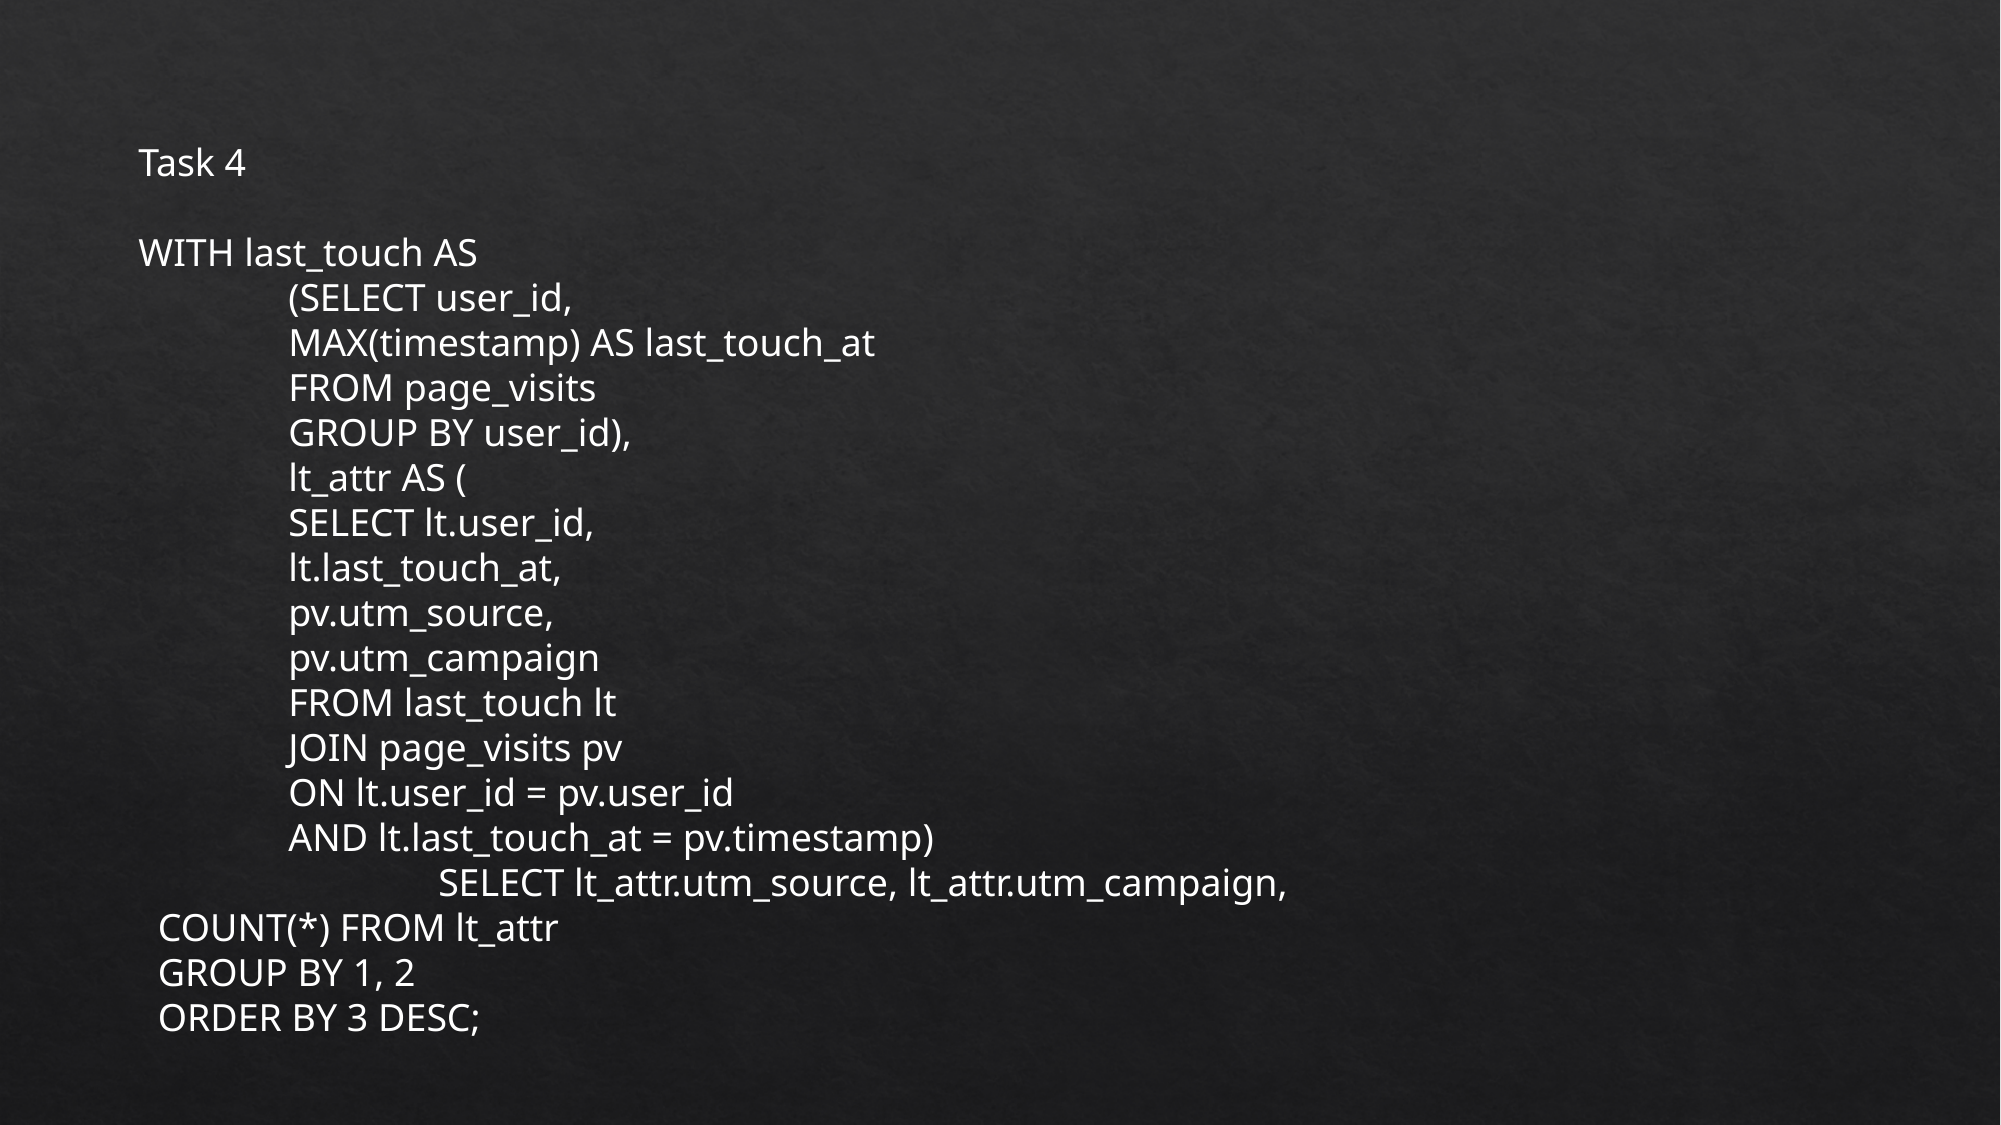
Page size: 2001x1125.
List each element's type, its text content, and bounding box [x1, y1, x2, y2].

text_box Task 4 WITH last_touch AS (SELECT user_id, MAX(timestamp) AS last_touch_at FROM page_visits GROUP BY user_id), lt_attr AS ( SELECT lt.user_id, lt.last_touch_at, pv.utm_source, pv.utm_campaign FROM last_touch lt JOIN page_visits pv ON lt.user_id = pv.user_id AND lt.last_touch_at = pv.timestamp) SELECT lt_attr.utm_source, lt_attr.utm_campaign, COUNT(*) FROM lt_attr GROUP BY 1, 2 ORDER BY 3 DESC; [123, 131, 1924, 1047]
